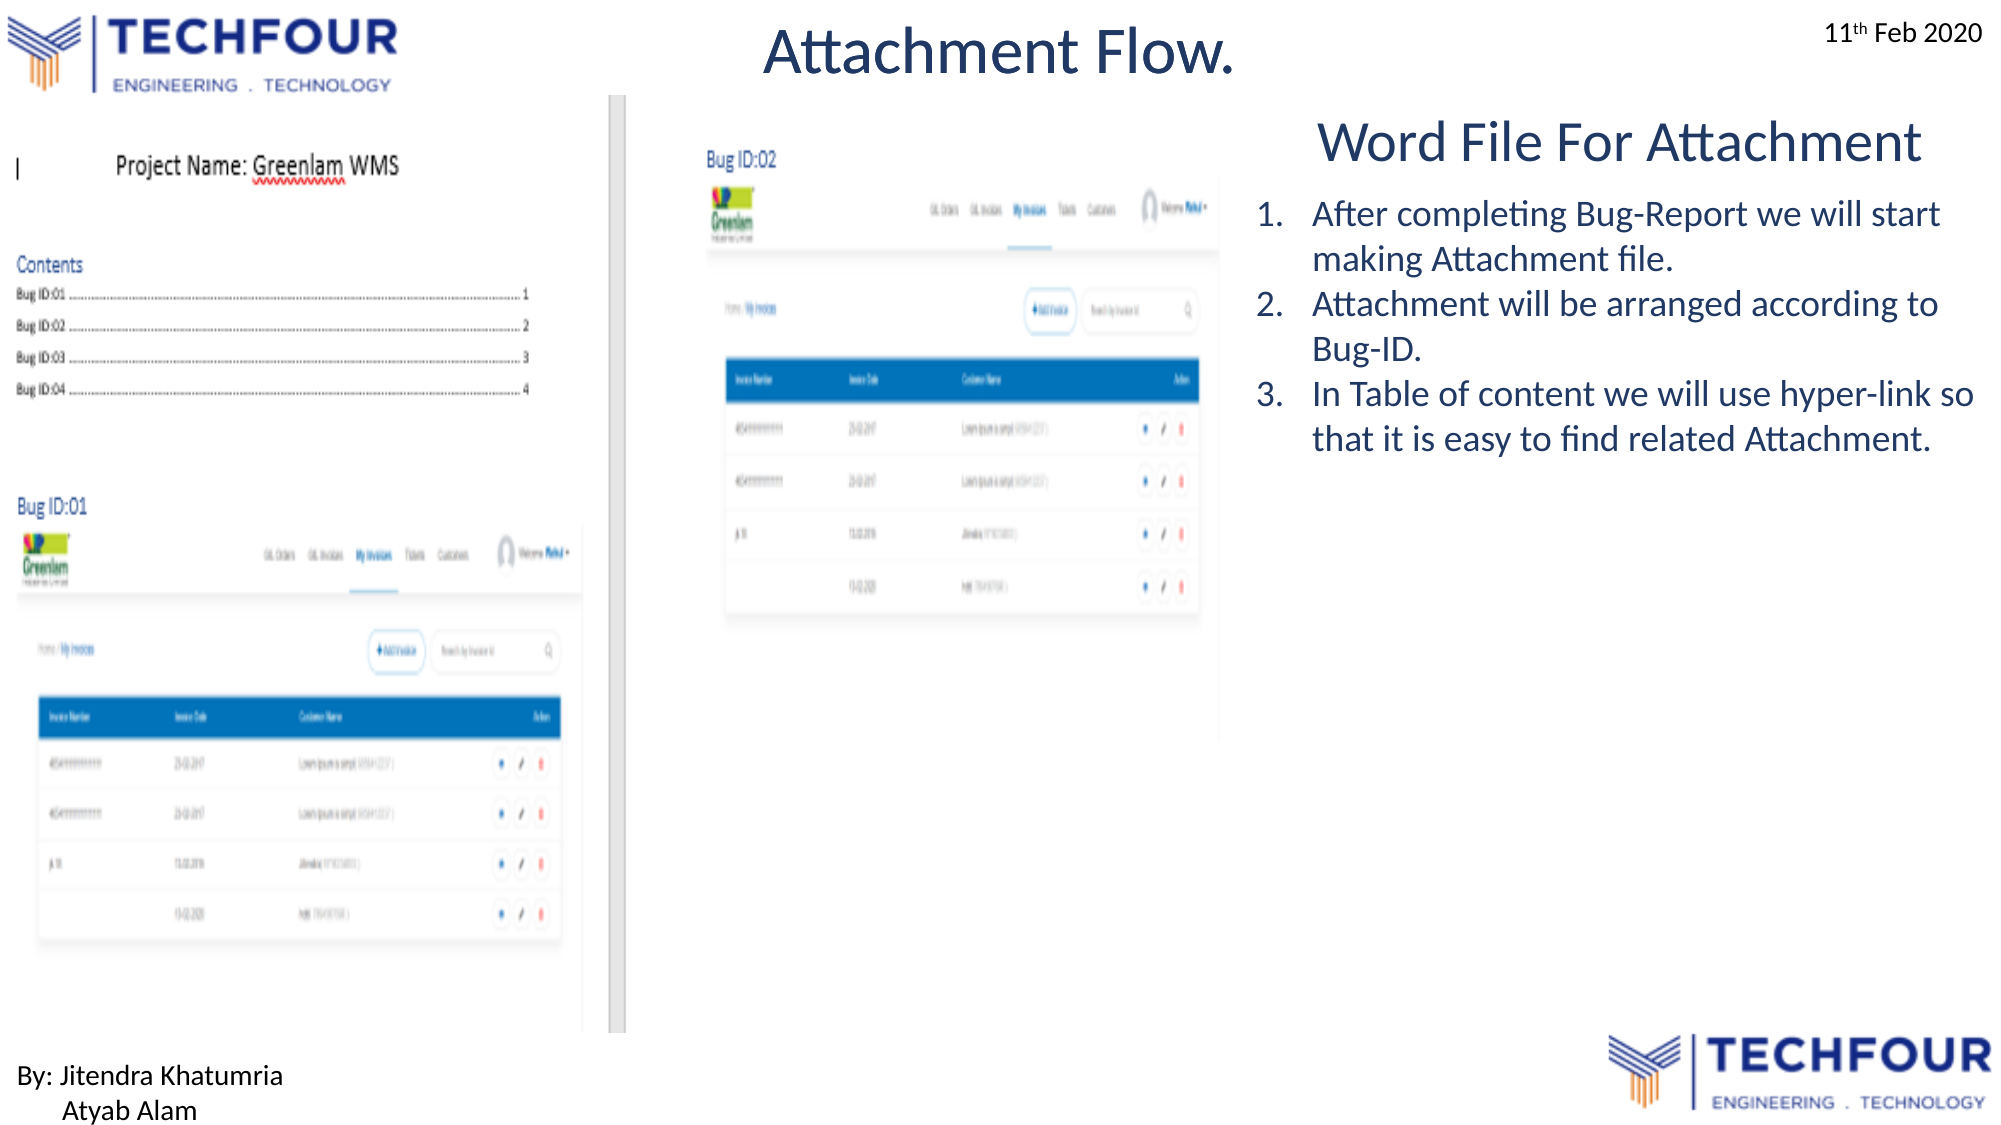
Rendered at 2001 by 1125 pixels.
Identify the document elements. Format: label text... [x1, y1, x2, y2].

picture [1601, 1018, 2000, 1119]
text_box Word File For Attachment [1242, 95, 2000, 181]
picture [0, 95, 1242, 1034]
text_box After completing Bug-Report we will start making Attachment file. Attachment will be arranged according to Bug-ID. In Table of content we will use hyper-link so that it is easy to find related Attachment. [1242, 181, 2000, 467]
text_box Attachment Flow. [0, 0, 2000, 95]
